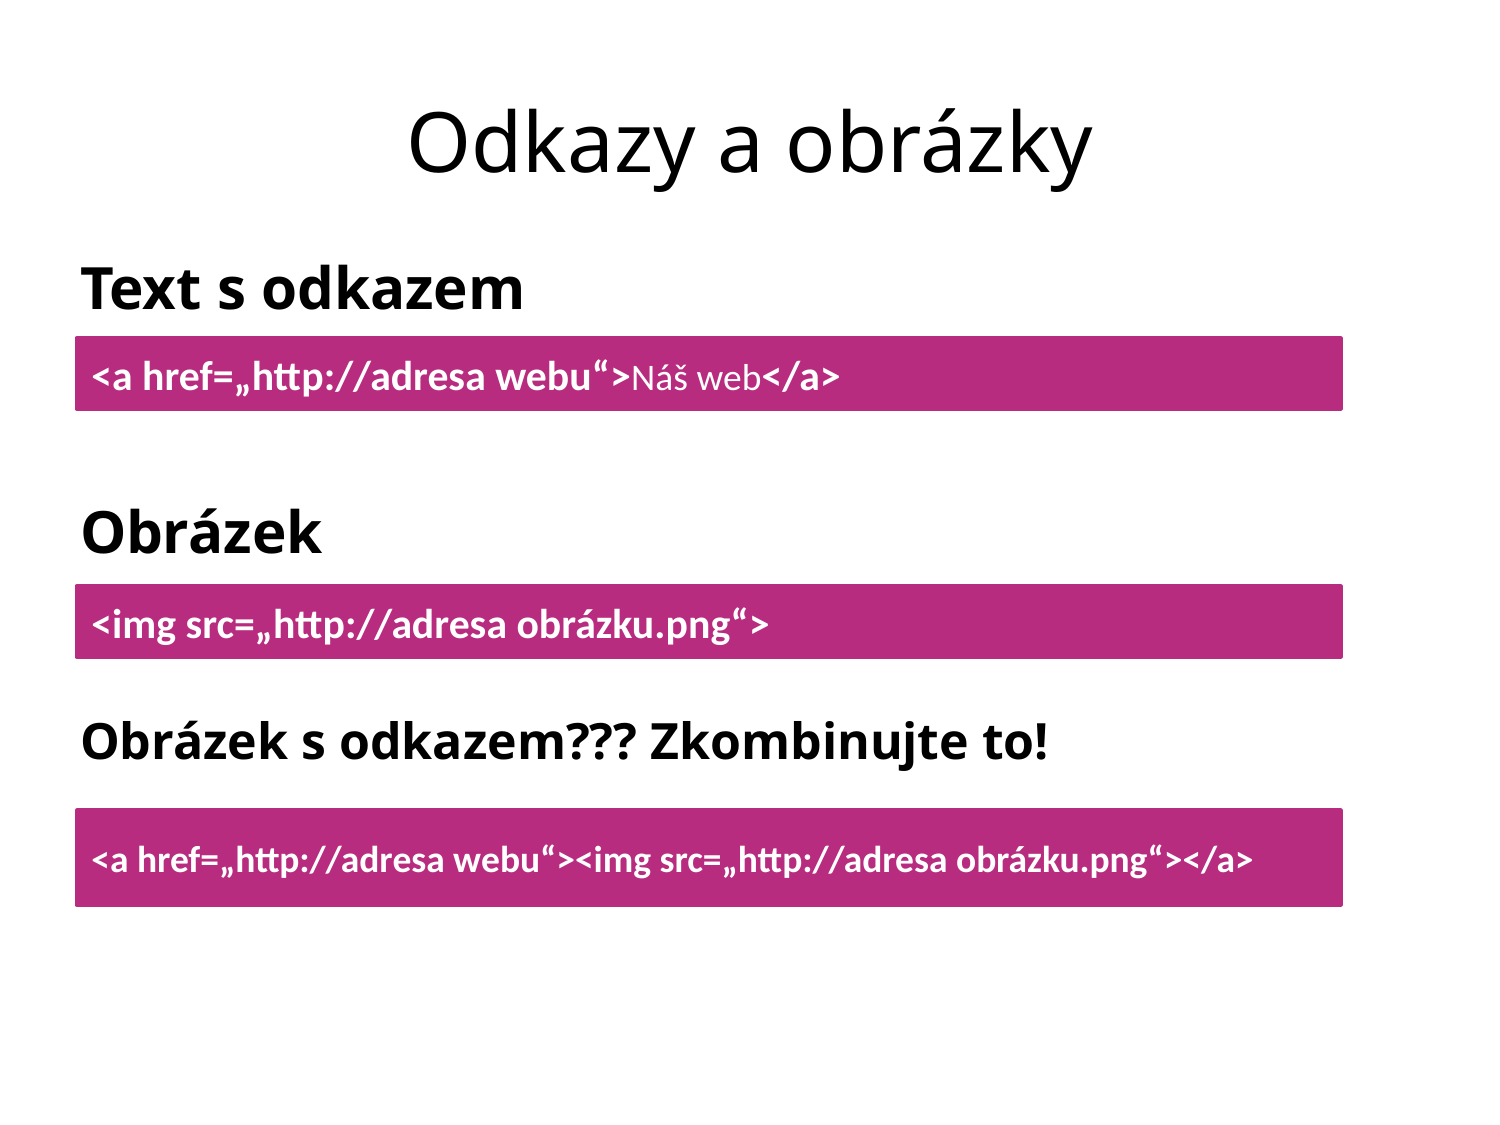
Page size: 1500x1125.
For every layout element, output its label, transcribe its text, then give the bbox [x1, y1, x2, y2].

list Text s odkazem Obrázek Obrázek s odkazem??? Zkombinujte to! [64, 243, 1415, 986]
text_box <img src=„http://adresa obrázku.png“> [75, 584, 1343, 659]
text_box <a href=„http://adresa webu“><img src=„http://adresa obrázku.png“></a> [75, 808, 1343, 907]
text_box <a href=„http://adresa webu“>Náš web</a> [75, 336, 1343, 411]
title Odkazy a obrázky [75, 45, 1425, 233]
